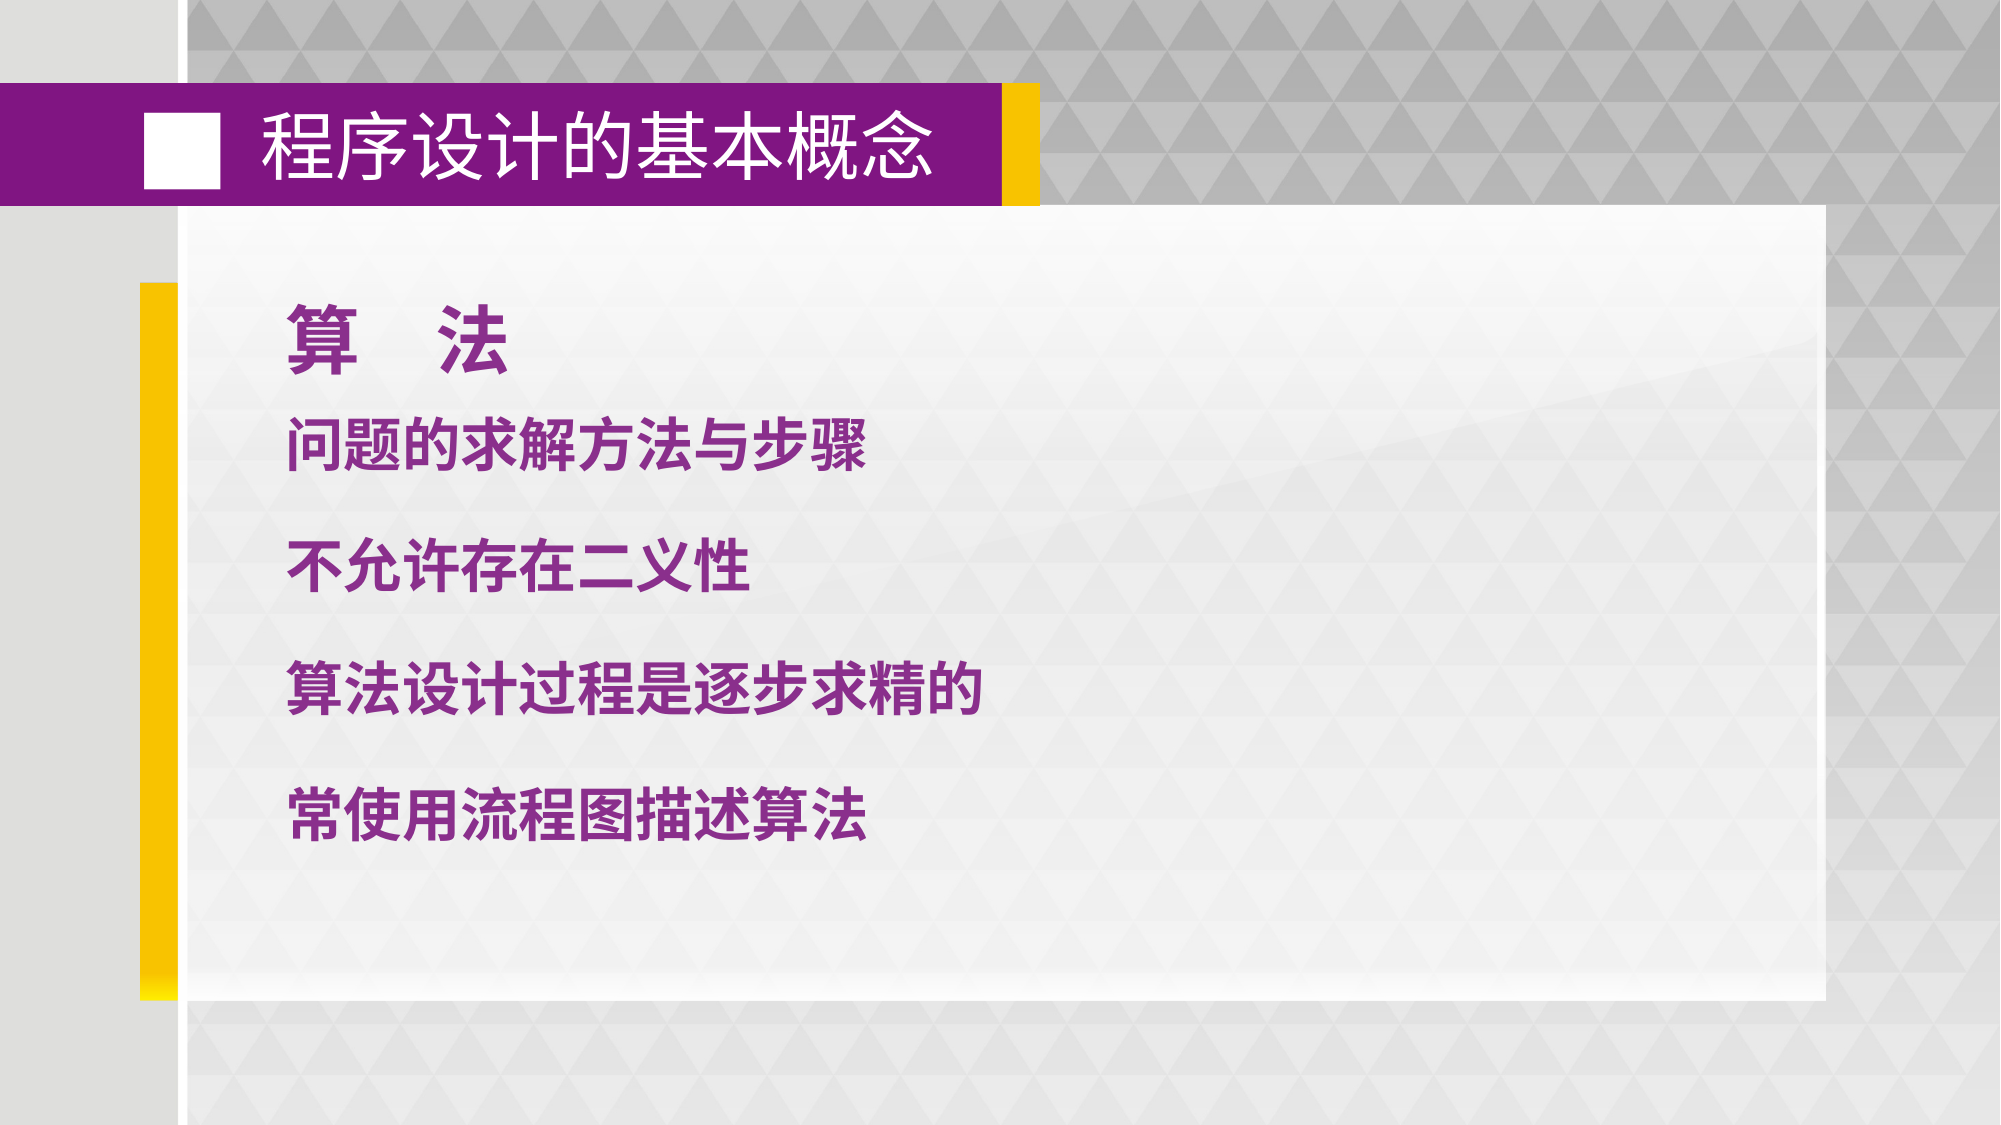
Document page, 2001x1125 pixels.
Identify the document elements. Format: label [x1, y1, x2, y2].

picture [0, 0, 2000, 1125]
text_box [271, 267, 1549, 857]
text_box [120, 69, 955, 206]
